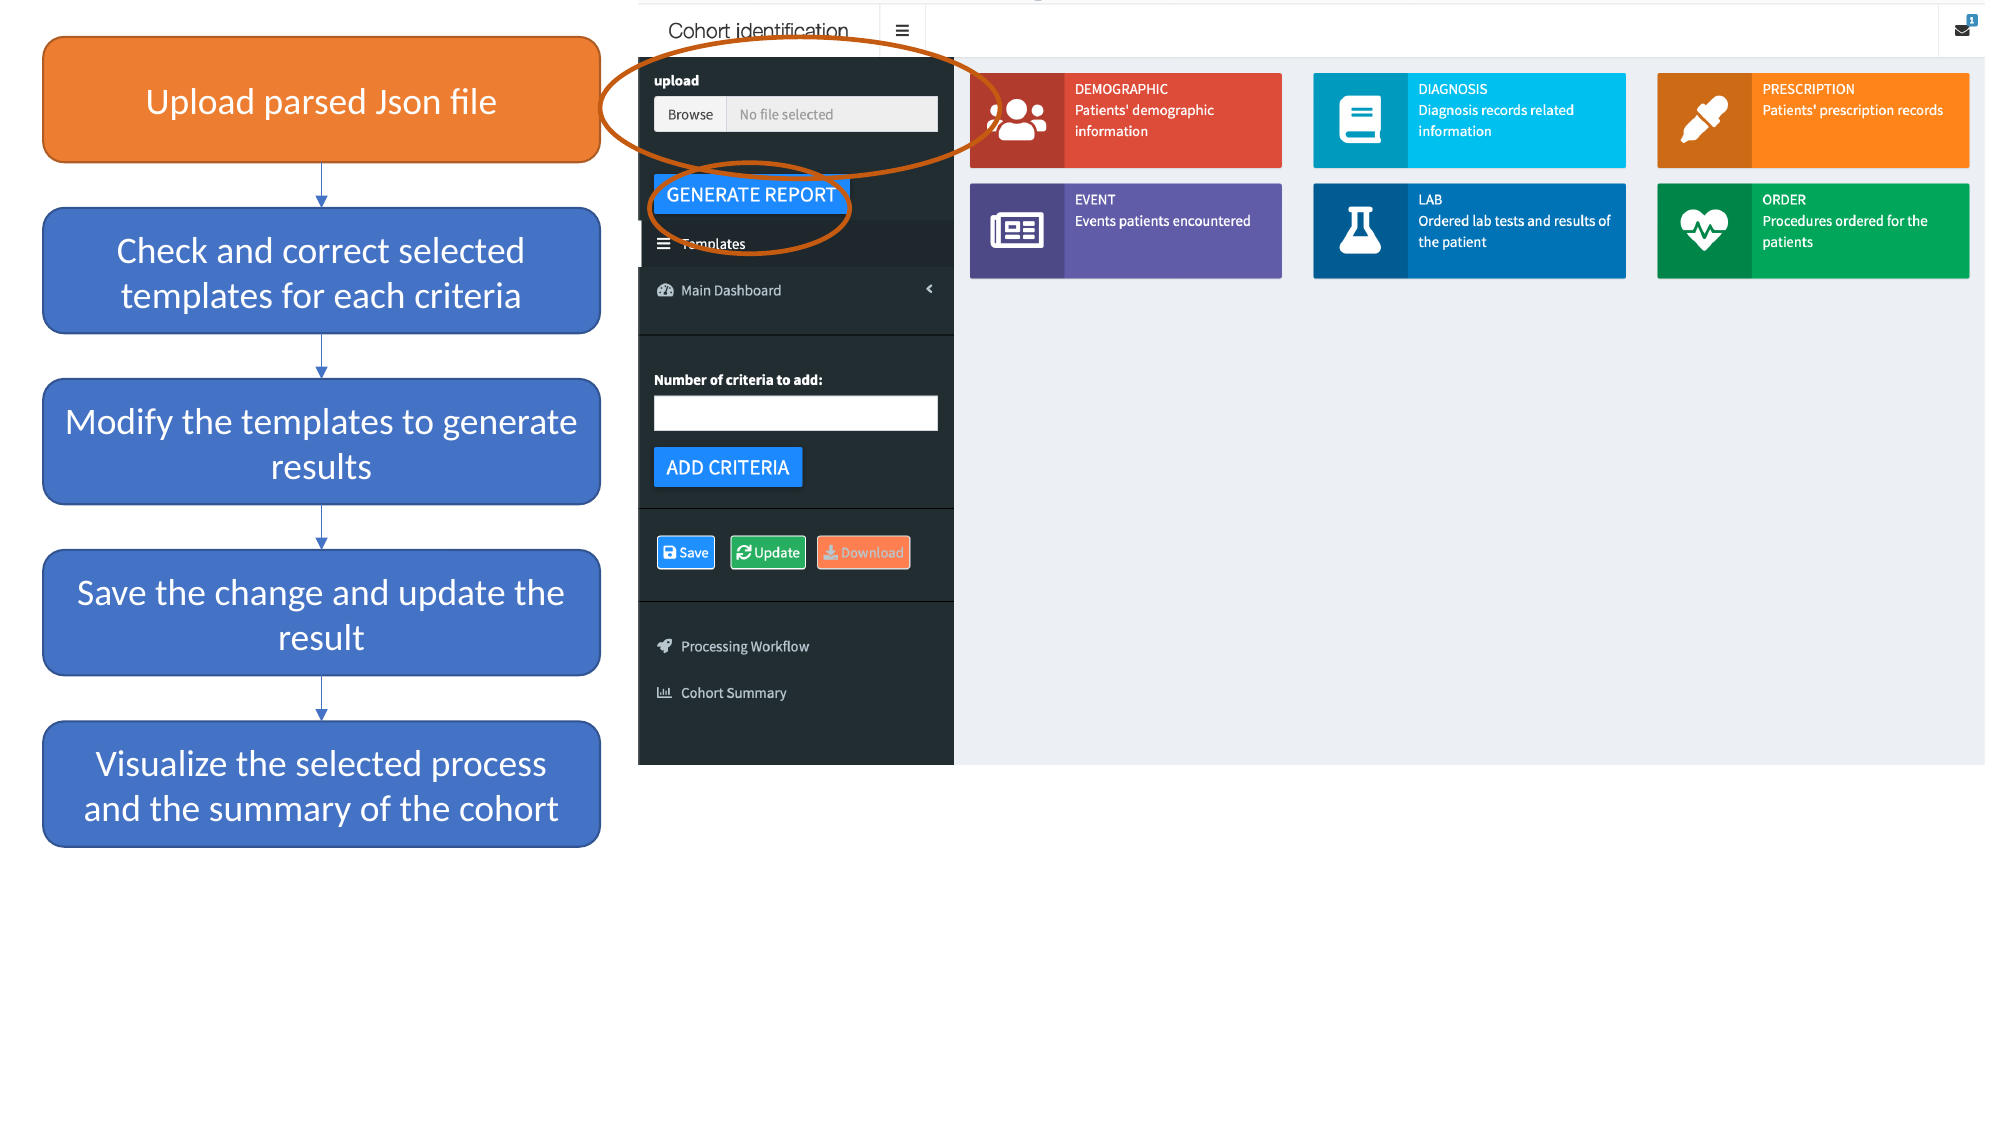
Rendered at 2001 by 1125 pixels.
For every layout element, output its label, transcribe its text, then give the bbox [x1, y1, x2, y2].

text_box Modify the templates to generate results [42, 377, 602, 506]
picture [638, 0, 1985, 765]
text_box [598, 65, 638, 151]
text_box Check and correct selected templates for each criteria [42, 206, 602, 335]
text_box Save the change and update the result [42, 548, 602, 677]
text_box Visualize the selected process and the summary of the cohort [42, 720, 602, 848]
text_box Upload parsed Json file [42, 35, 602, 164]
